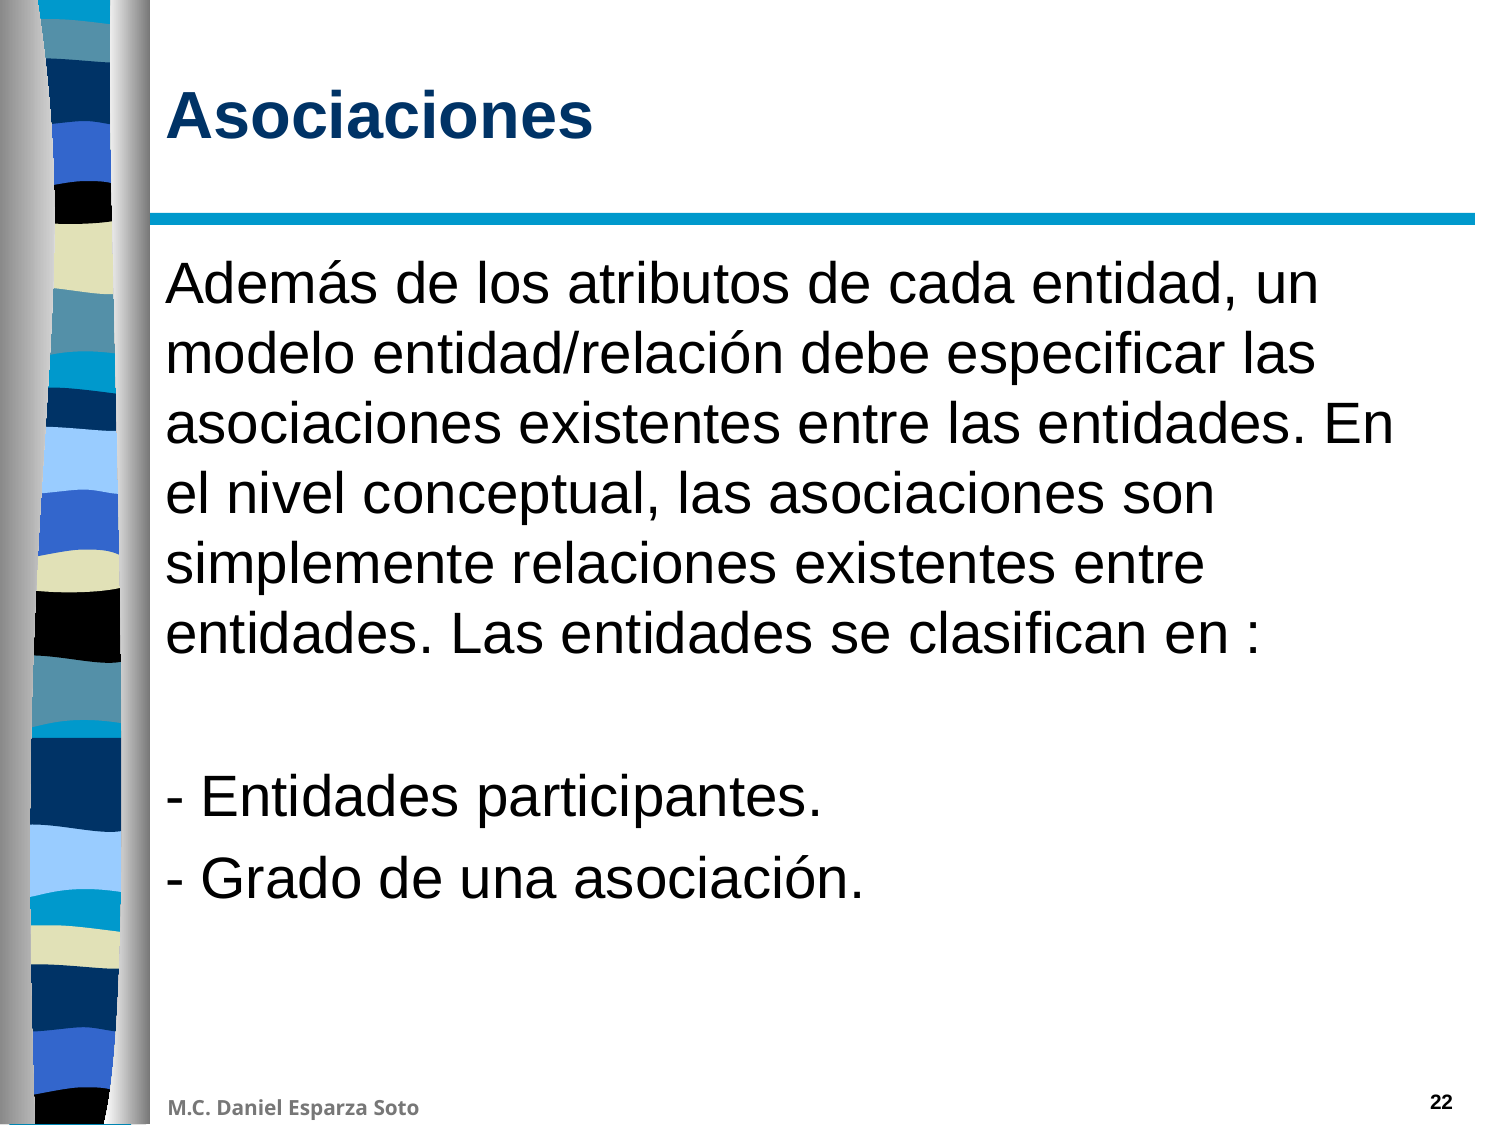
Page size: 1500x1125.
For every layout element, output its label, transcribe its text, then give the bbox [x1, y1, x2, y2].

title Asociaciones [149, 18, 1468, 207]
slide_number 22 [1155, 1081, 1469, 1122]
list Además de los atributos de cada entidad, un modelo entidad/relación debe especificar las asociaciones existentes entre las entidades. En el nivel conceptual, las asociaciones son simplemente relaciones existentes entre entidades. Las entidades se clasifican en : - Entidades participantes. - Grado de una asociación. [149, 237, 1468, 1101]
